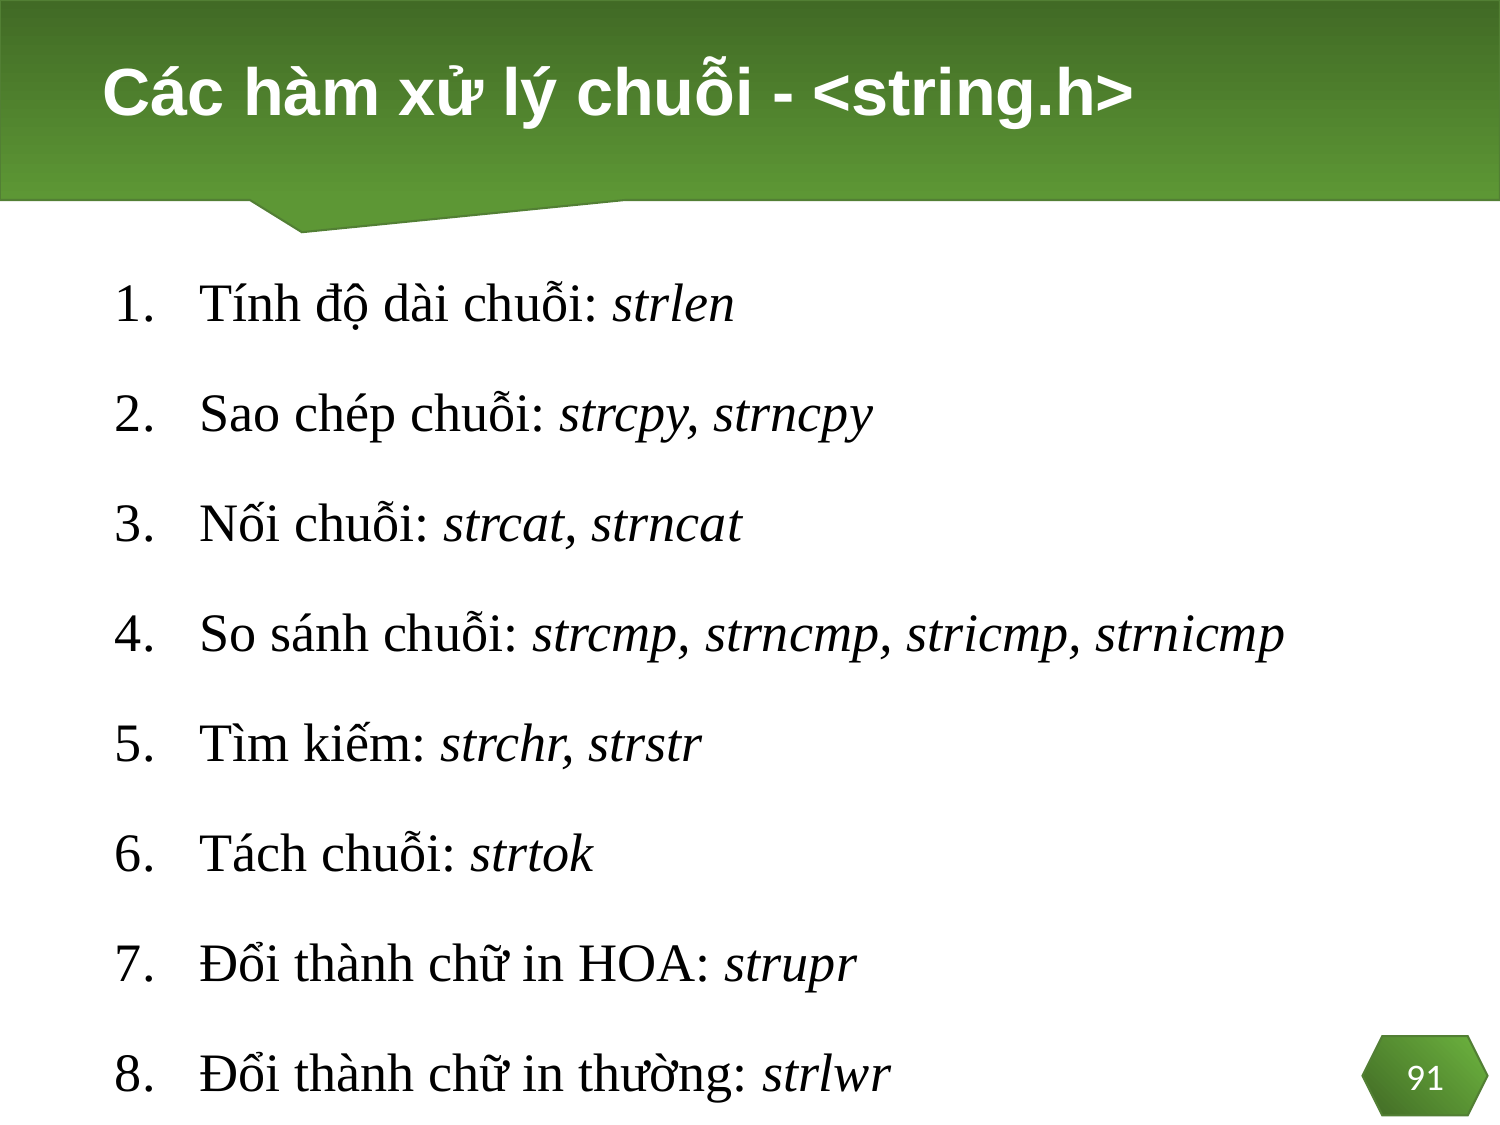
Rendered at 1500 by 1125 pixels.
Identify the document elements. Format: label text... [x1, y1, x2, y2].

list Tính độ dài chuỗi: strlen Sao chép chuỗi: strcpy, strncpy Nối chuỗi: strcat, strncat So sánh chuỗi: strcmp, strncmp, stricmp, strnicmp Tìm kiếm: strchr, strstr Tách chuỗi: strtok Đổi thành chữ in HOA: strupr Đổi thành chữ in thường: strlwr [99, 226, 1394, 1125]
title Các hàm xử lý chuỗi - <string.h> [87, 12, 1413, 175]
